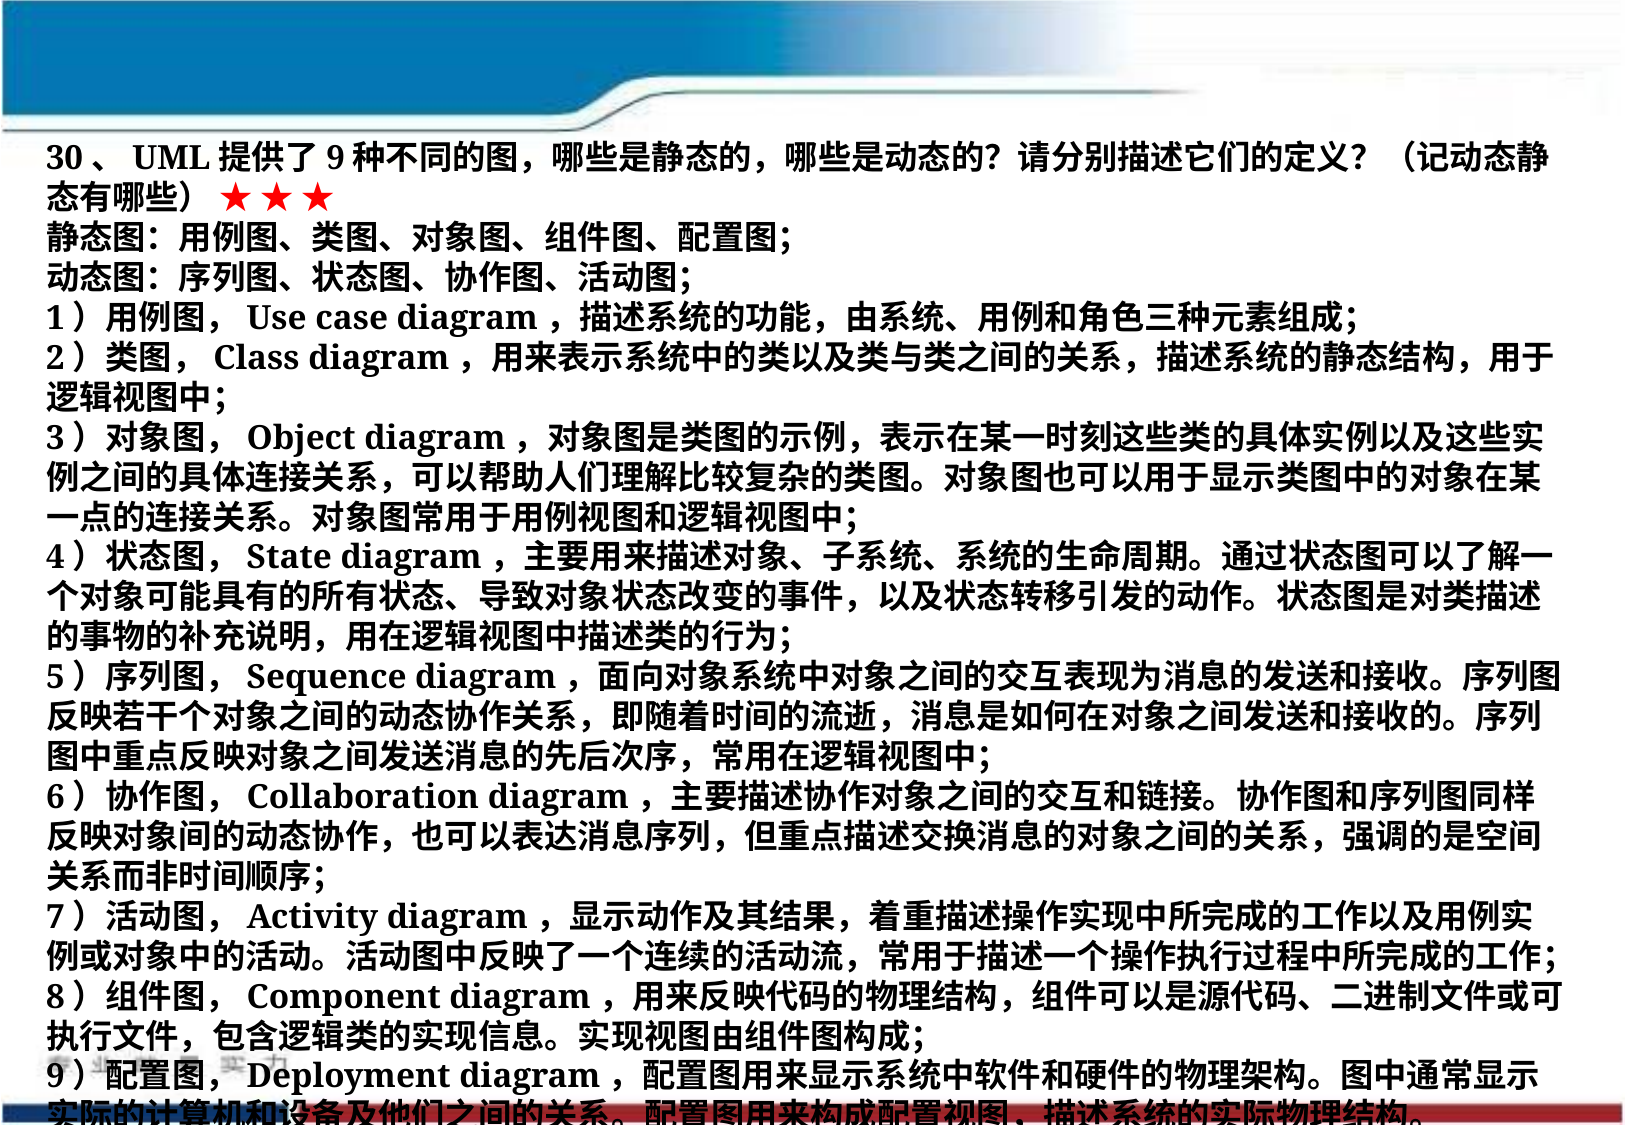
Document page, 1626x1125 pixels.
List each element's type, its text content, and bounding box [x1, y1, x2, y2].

picture [1, 0, 1625, 1125]
text_box 30、UML提供了9种不同的图，哪些是静态的，哪些是动态的？请分别描述它们的定义？（记动态静态有哪些） ★ ★ ★ 静态图：用例图、类图、对象图、组件图、配置图； 动态图：序列图、状态图、协作图、活动图； 1）用例图，Use case diagram，描述系统的功能，由系统、用例和角色三种元素组成； 2）类图，Class diagram，用来表示系统中的类以及类与类之间的关系，描述系统的静态结构，用于逻辑视图中； 3）对象图，Object diagram，对象图是类图的示例，表示在某一时刻这些类的具体实例以及这些实例之间的具体连接关系，可以帮助人们理解比较复杂的类图。对象图也可以用于显示类图中的对象在某一点的连接关系。对象图常用于用例视图和逻辑视图中； 4）状态图，State diagram，主要用来描述对象、子系统、系统的生命周期。通过状态图可以了解一个对象可能具有的所有状态、导致对象状态改变的事件，以及状态转移引发的动作。状态图是对类描述的事物的补充说明，用在逻辑视图中描述类的行为； 5）序列图，Sequence diagram，面向对象系统中对象之间的交互表现为消息的发送和接收。序列图反映若干个对象之间的动态协作关系，即随着时间的流逝，消息是如何在对象之间发送和接收的。序列图中重点反映对象之间发送消息的先后次序，常用在逻辑视图中； 6）协作图，Collaboration diagram，主要描述协作对象之间的交互和链接。协作图和序列图同样反映对象间的动态协作，也可以表达消息序列，但重点描述交换消息的对象之间的关系，强调的是空间关系而非时间顺序； 7）活动图，Activity diagram，显示动作及其结果，着重描述操作实现中所完成的工作以及用例实例或对象中的活动。活动图中反映了一个连续的活动流，常用于描述一个操作执行过程中所完成的工作； 8）组件图，Component diagram，用来反映代码的物理结构，组件可以是源代码、二进制文件或可执行文件，包含逻辑类的实现信息。实现视图由组件图构成； 9）配置图，Deployment diagram，配置图用来显示系统中软件和硬件的物理架构。图中通常显示实际的计算机和设备及他们之间的关系。配置图用来构成配置视图，描述系统的实际物理结构。 [31, 129, 1582, 1125]
